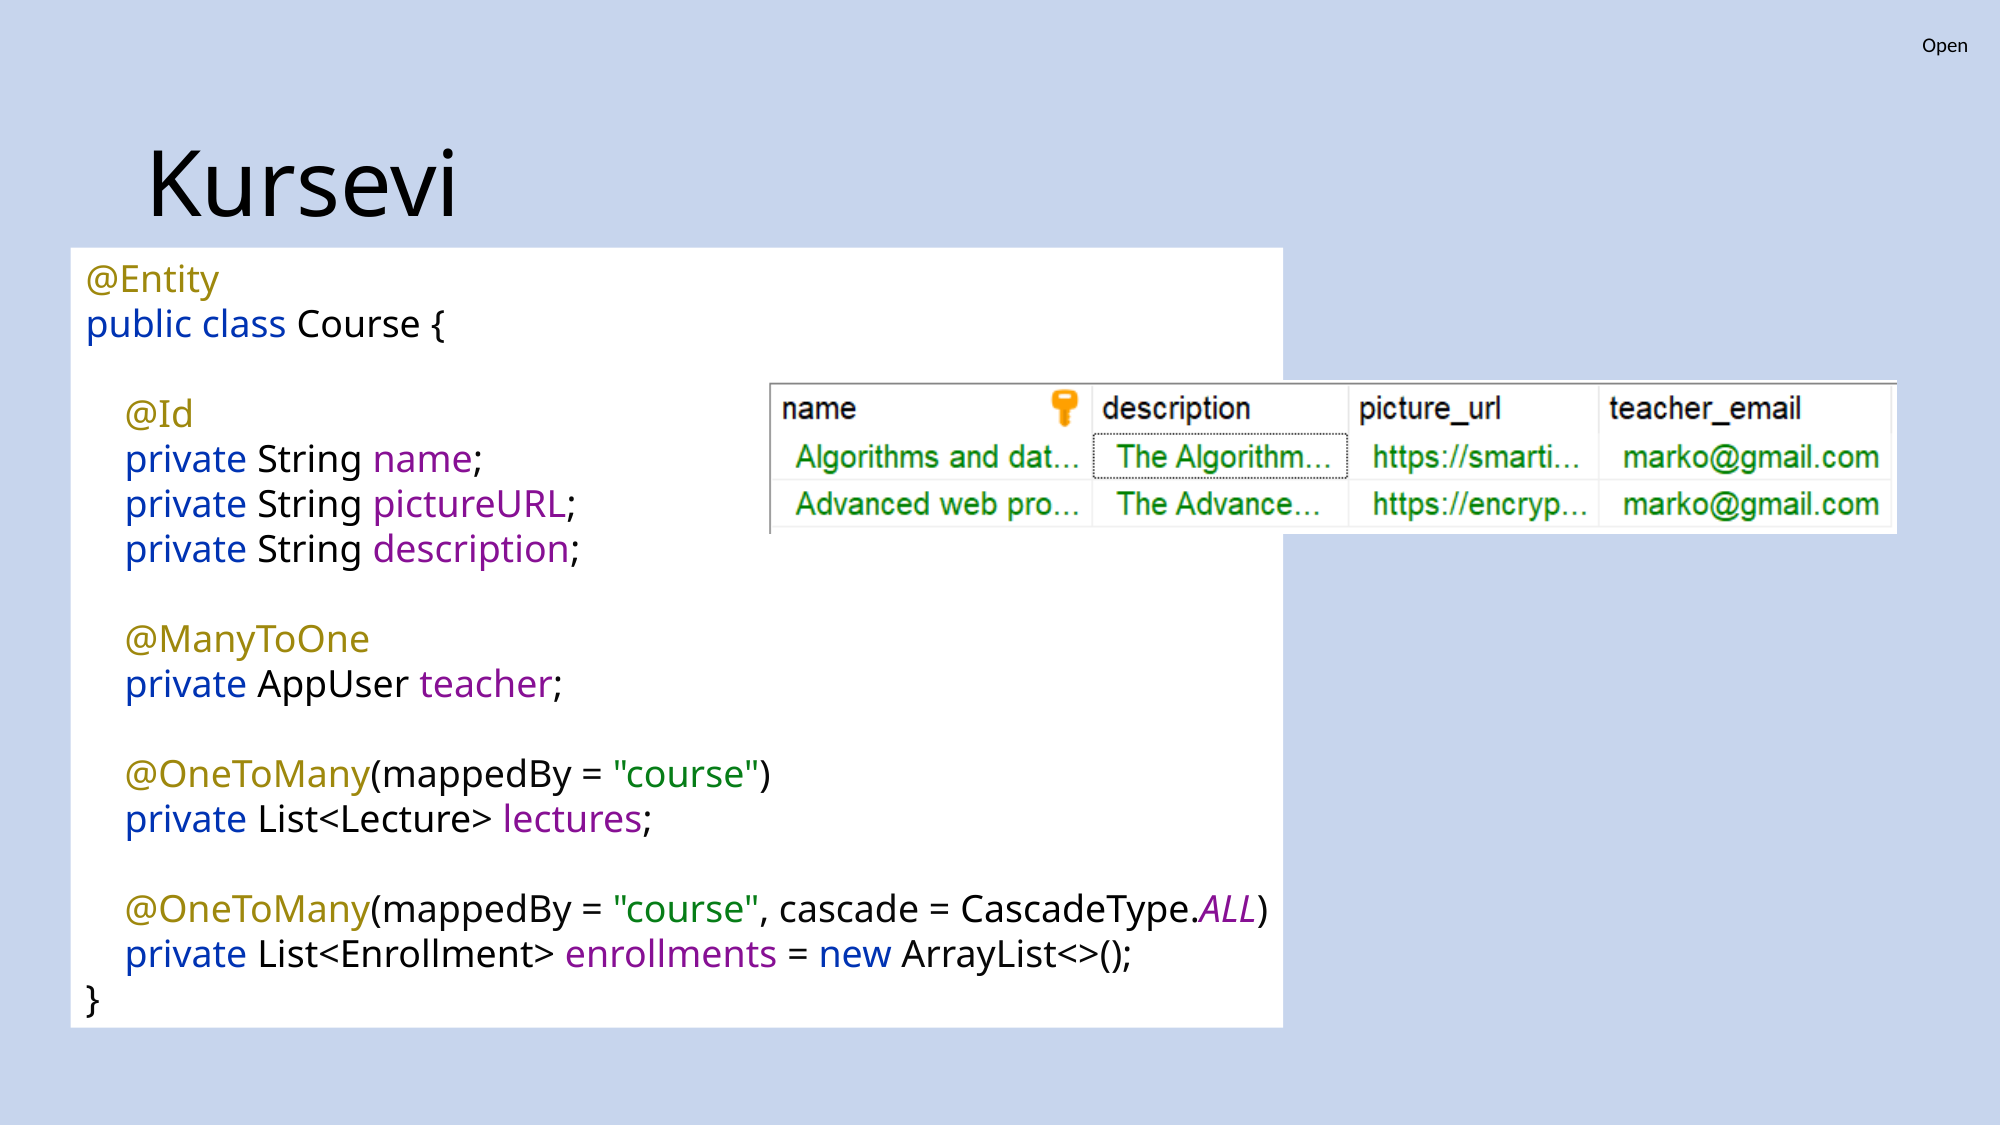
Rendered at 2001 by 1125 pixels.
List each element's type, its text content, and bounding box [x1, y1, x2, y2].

picture [768, 380, 1897, 534]
text_box @Entity public class Course { @Id private String name; private String pictureURL; private String description; @ManyToOne private AppUser teacher; @OneToMany(mappedBy = "course") private List<Lecture> lectures; @OneToMany(mappedBy = "course", cascade = CascadeType.ALL) private List<Enrollment> enrollments = new ArrayList<>(); } [70, 247, 1284, 1028]
title Kursevi [130, 63, 1782, 244]
